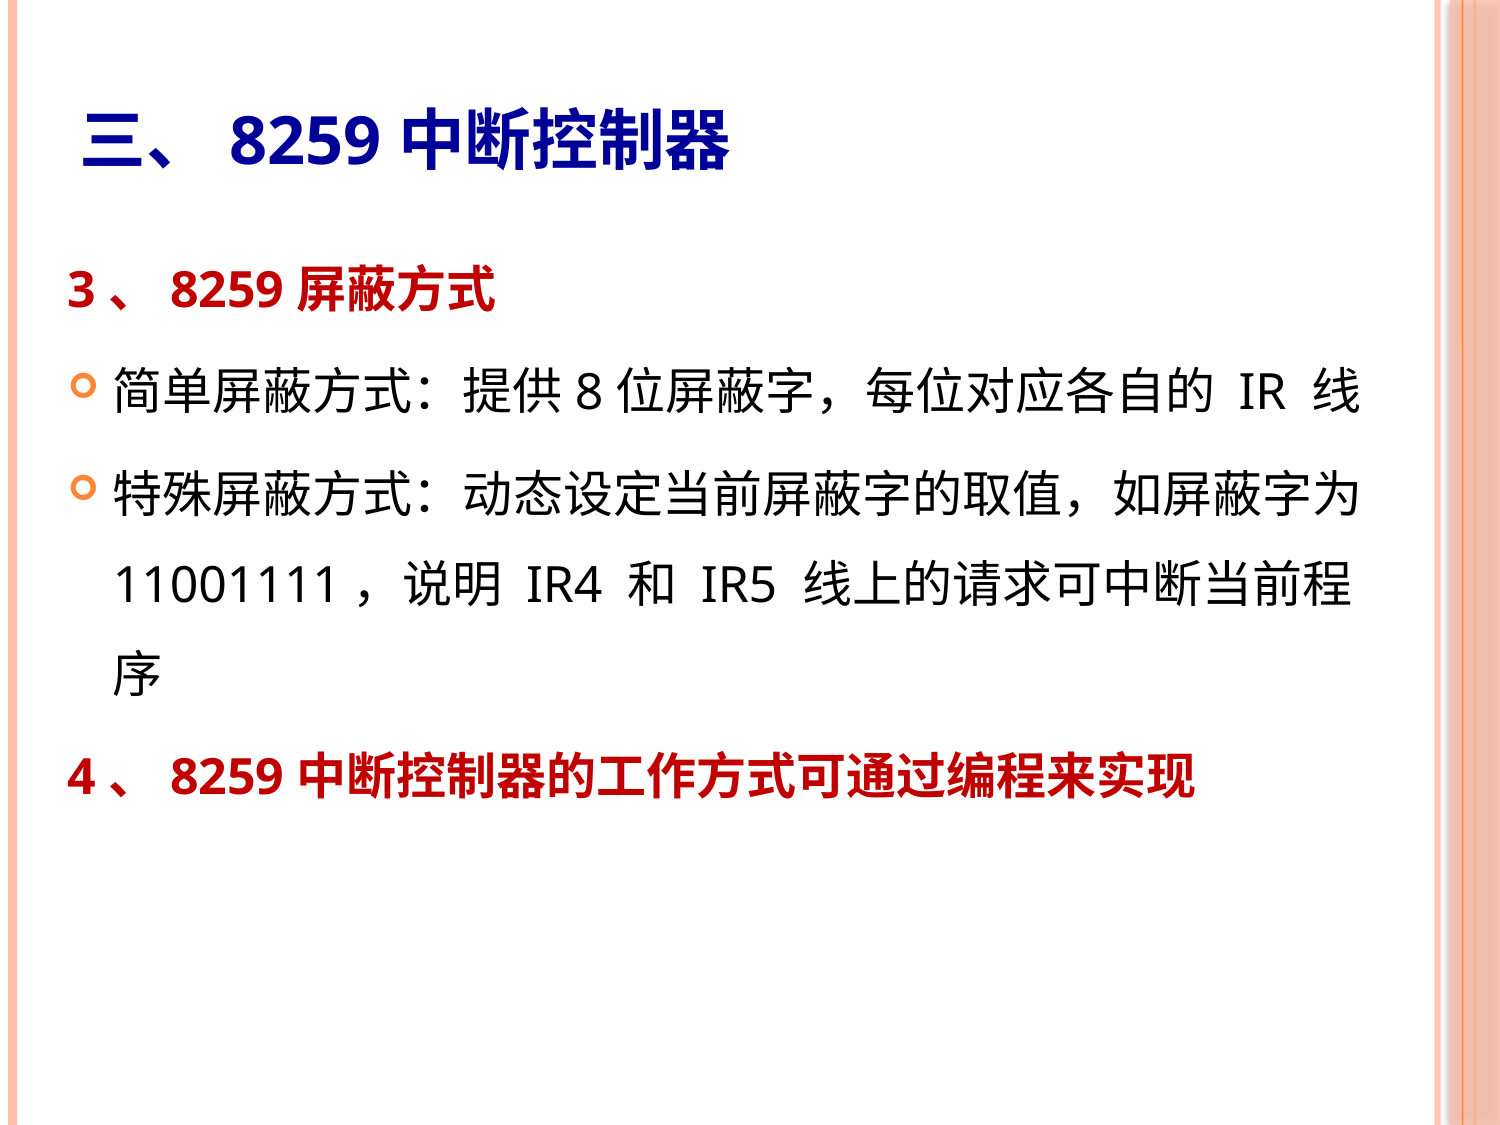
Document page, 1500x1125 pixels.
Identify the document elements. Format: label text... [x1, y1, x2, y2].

list 3、8259屏蔽方式 简单屏蔽方式：提供8位屏蔽字，每位对应各自的 IR 线 特殊屏蔽方式：动态设定当前屏蔽字的取值，如屏蔽字为11001111，说明 IR4 和 IR5 线上的请求可中断当前程序 4、8259中断控制器的工作方式可通过编程来实现 [53, 219, 1412, 1020]
title 三、8259中断控制器 [64, 68, 1290, 209]
